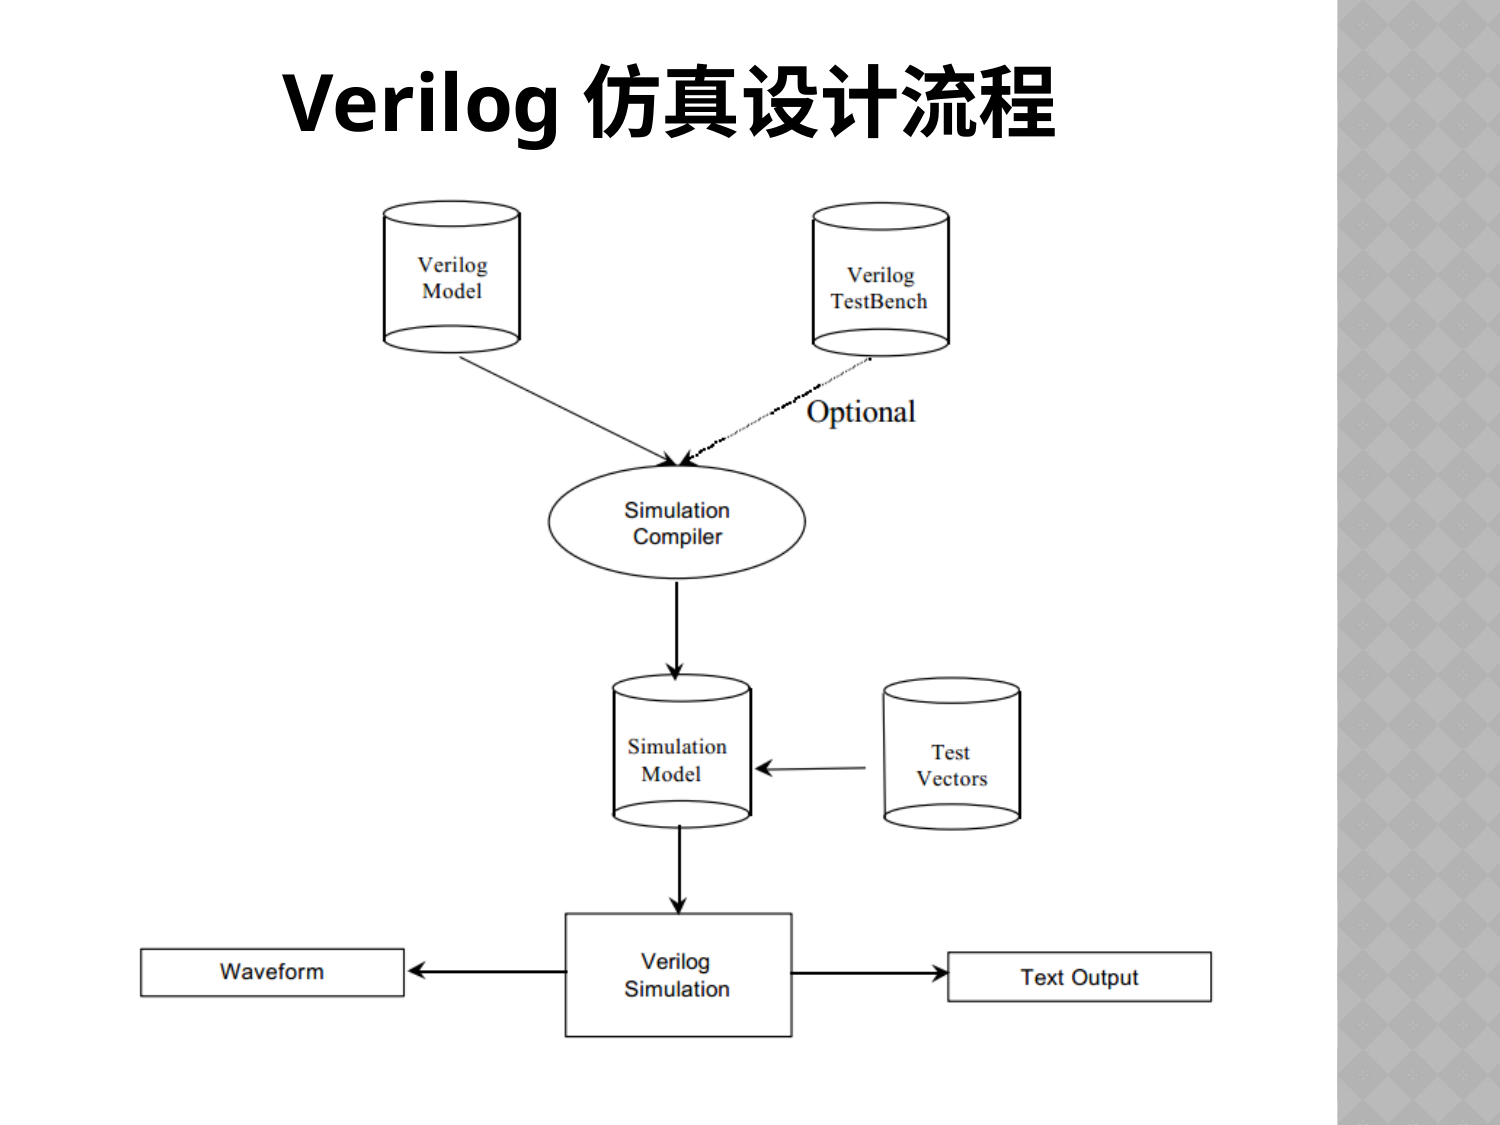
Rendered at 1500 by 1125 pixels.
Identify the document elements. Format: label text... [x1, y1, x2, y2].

picture [52, 178, 1260, 1055]
title Verilog仿真设计流程 [76, 0, 1265, 148]
text_box [1337, 0, 1500, 1125]
